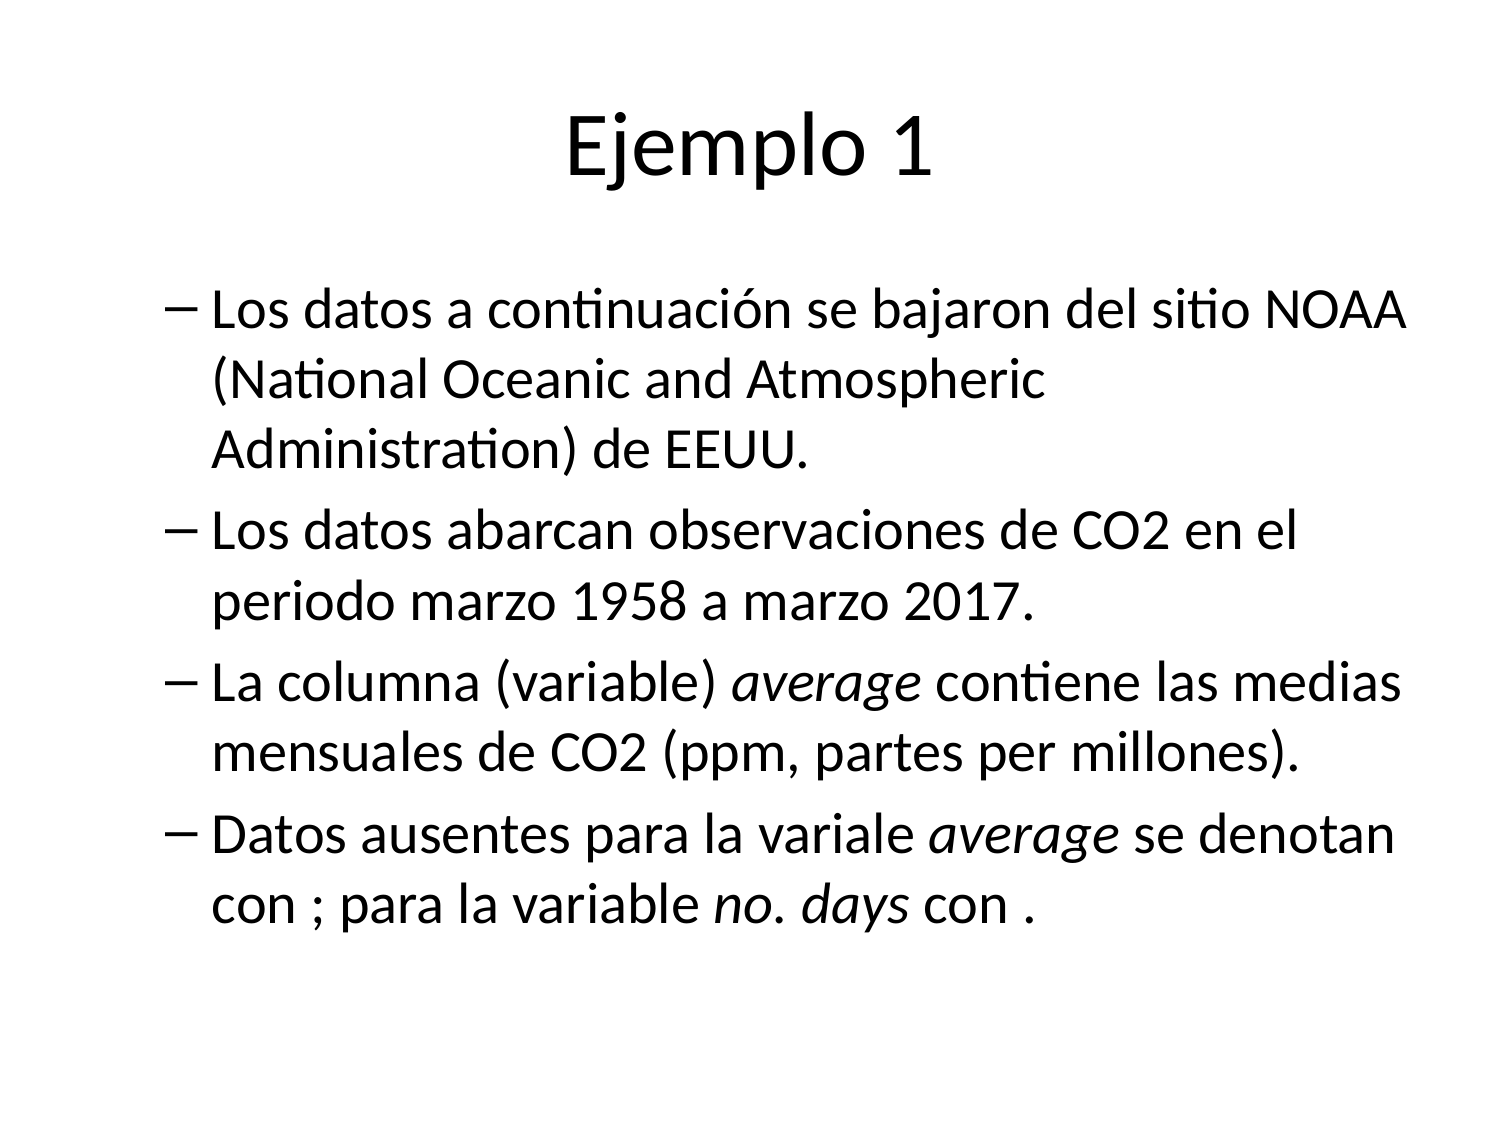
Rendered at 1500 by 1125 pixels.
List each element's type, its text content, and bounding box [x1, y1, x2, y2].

title Ejemplo 1 [75, 45, 1425, 233]
